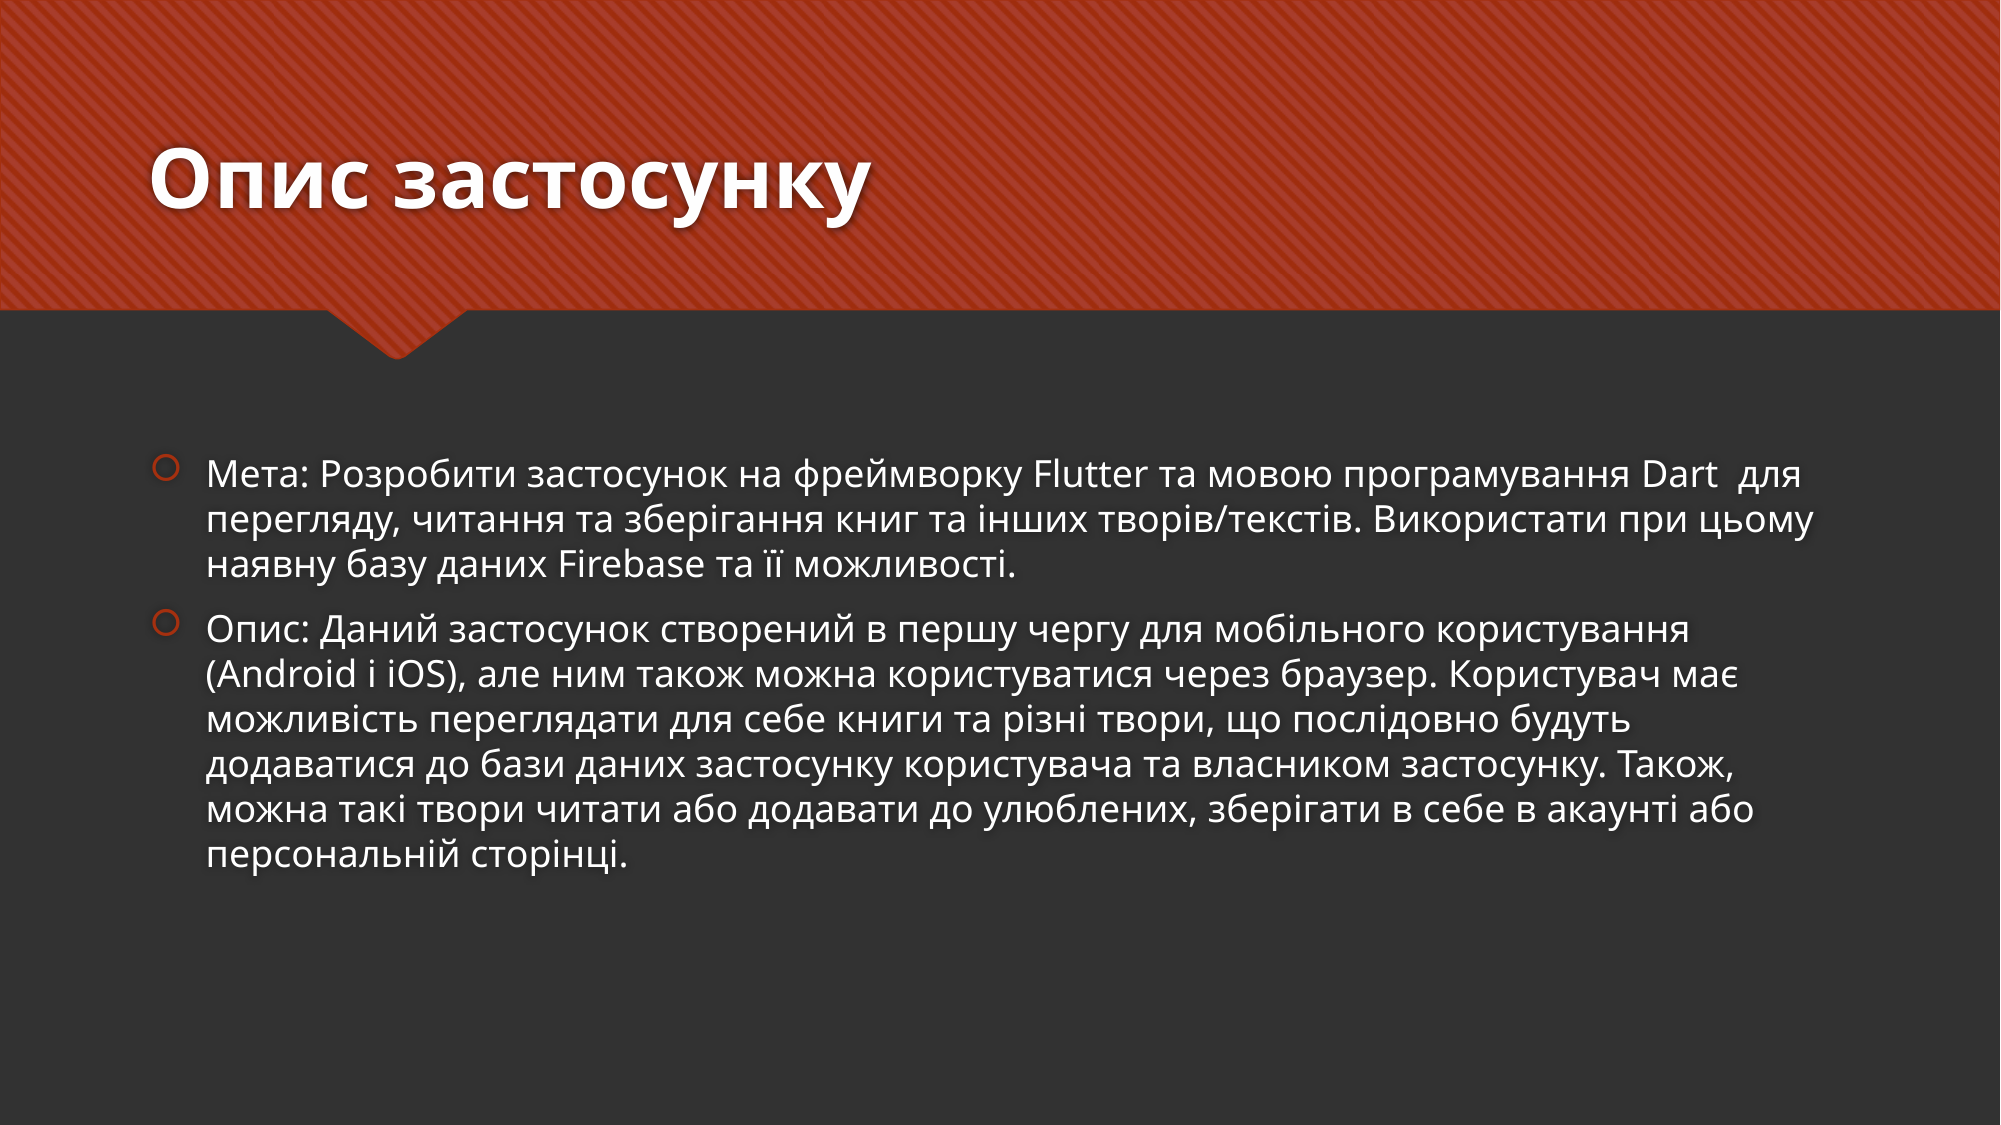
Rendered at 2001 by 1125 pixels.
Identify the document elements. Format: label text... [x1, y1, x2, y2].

title Опис застосунку [132, 73, 1868, 233]
list Мета: Розробити застосунок на фреймворку Flutter та мовою програмування Dart для перегляду, читання та зберігання книг та інших творів/текстів. Використати при цьому наявну базу даних Firebase та її можливості. Опис: Даний застосунок створений в першу чергу для мобільного користування (Android і iOS), але ним також можна користуватися через браузер. Користувач має можливість переглядати для себе книги та різні твори, що послідовно будуть додаватися до бази даних застосунку користувача та власником застосунку. Також, можна такі твори читати або додавати до улюблених, зберігати в себе в акаунті або персональній сторінці. [134, 364, 1866, 962]
